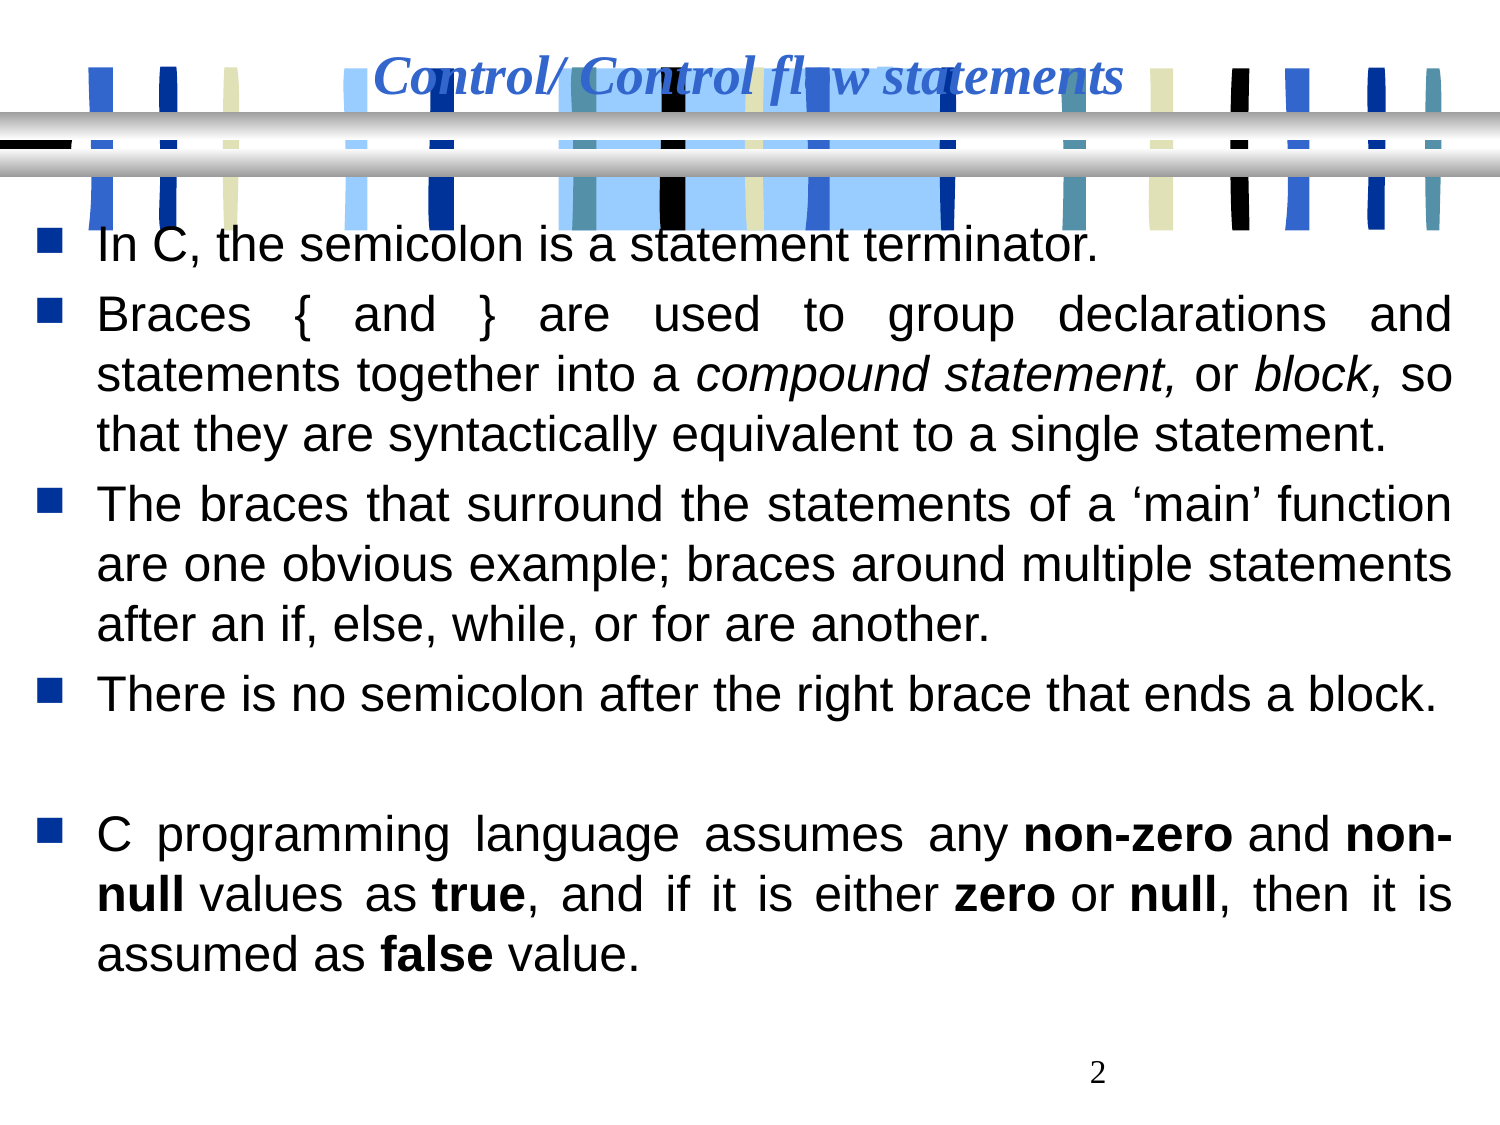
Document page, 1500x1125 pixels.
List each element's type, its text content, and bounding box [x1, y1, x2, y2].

list In C, the semicolon is a statement terminator. Braces { and } are used to group declarations and statements together into a compound statement, or block, so that they are syntactically equivalent to a single statement. The braces that surround the statements of a ‘main’ function are one obvious example; braces around multiple statements after an if, else, while, or for are another. There is no semicolon after the right brace that ends a block. C programming language assumes any non-zero and non-null values as true, and if it is either zero or null, then it is assumed as false value. [25, 134, 1469, 1089]
title Control/ Control flow statements [75, 31, 1425, 114]
slide_number 2 [1074, 1042, 1425, 1103]
